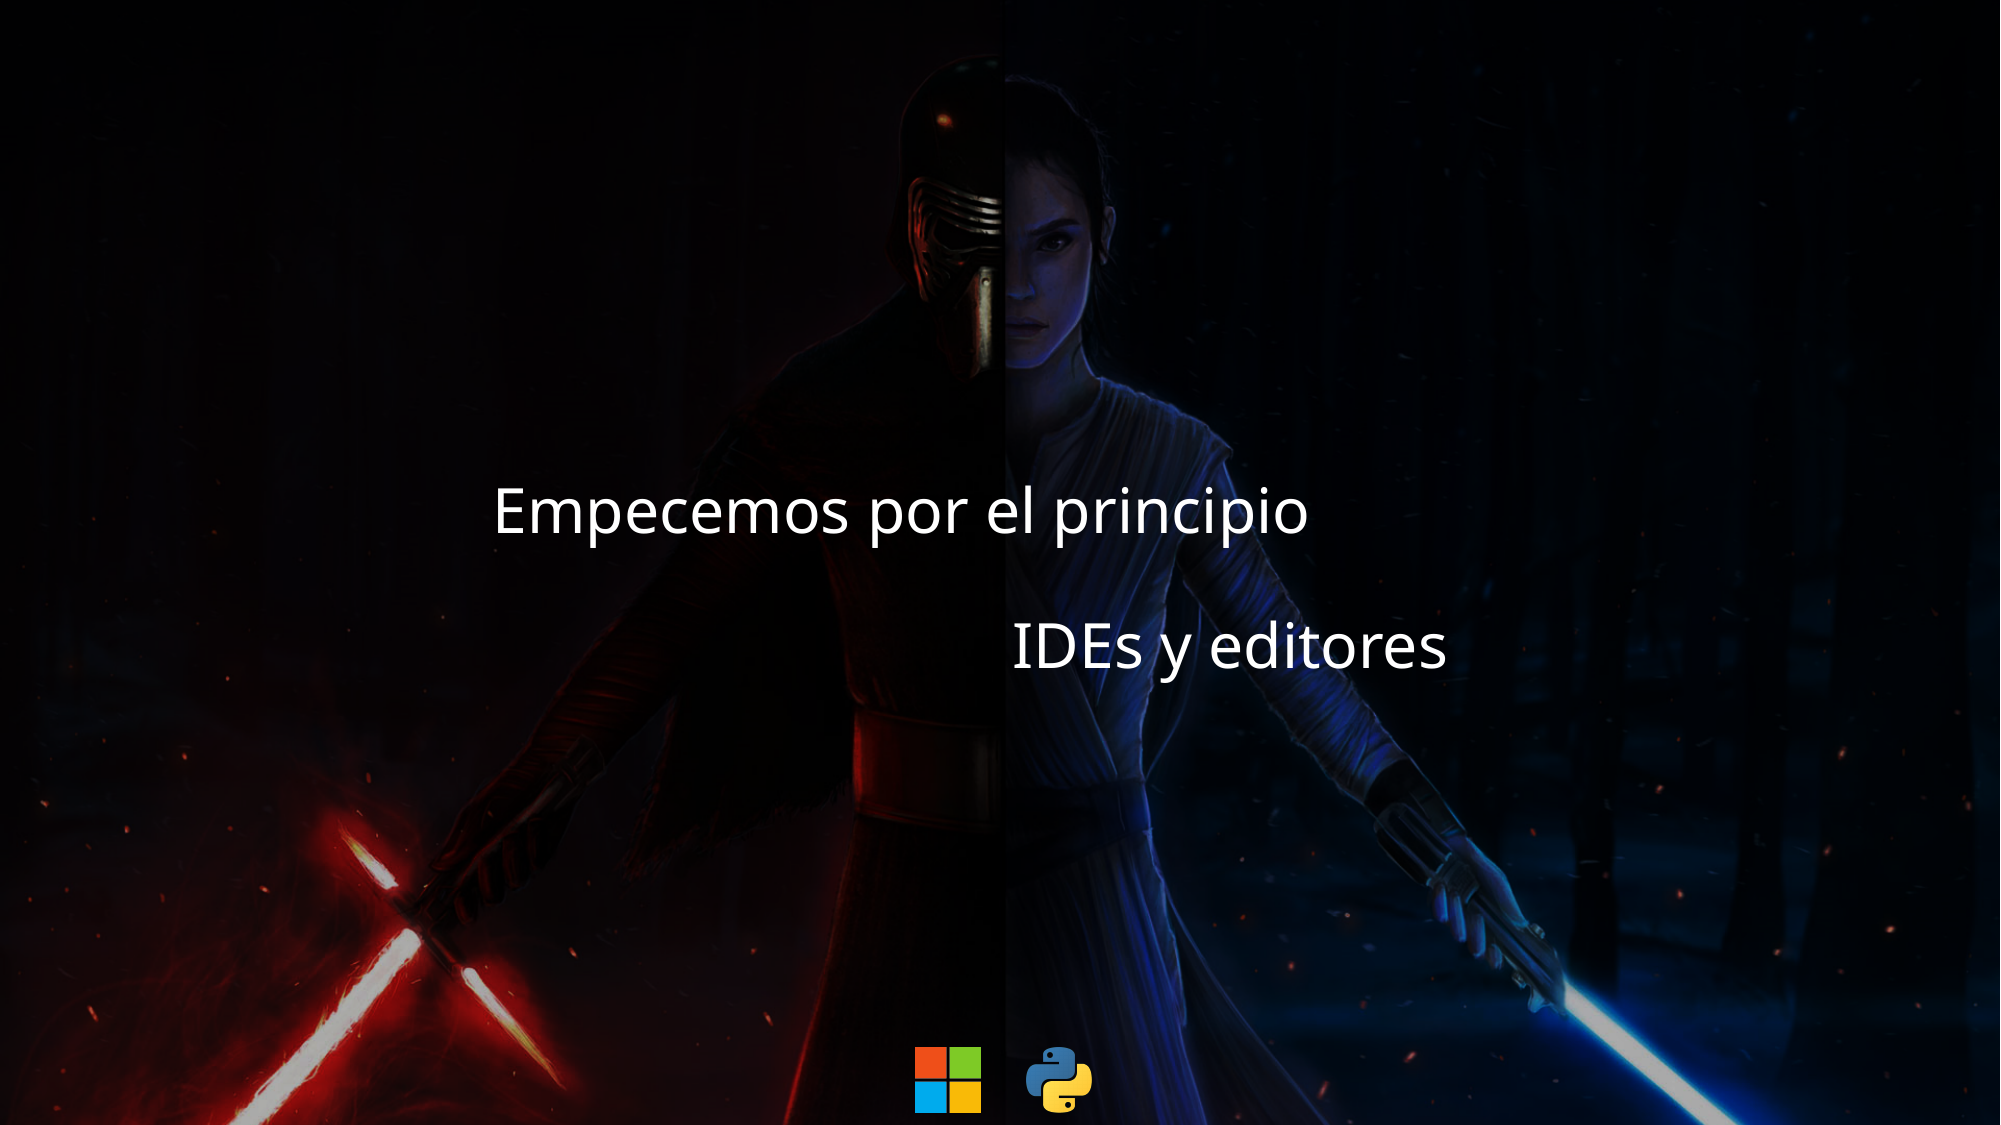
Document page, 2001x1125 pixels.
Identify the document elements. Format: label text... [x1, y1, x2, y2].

picture [0, 0, 2000, 1125]
title Empecemos por el principio IDEs y editores [477, 471, 1863, 690]
